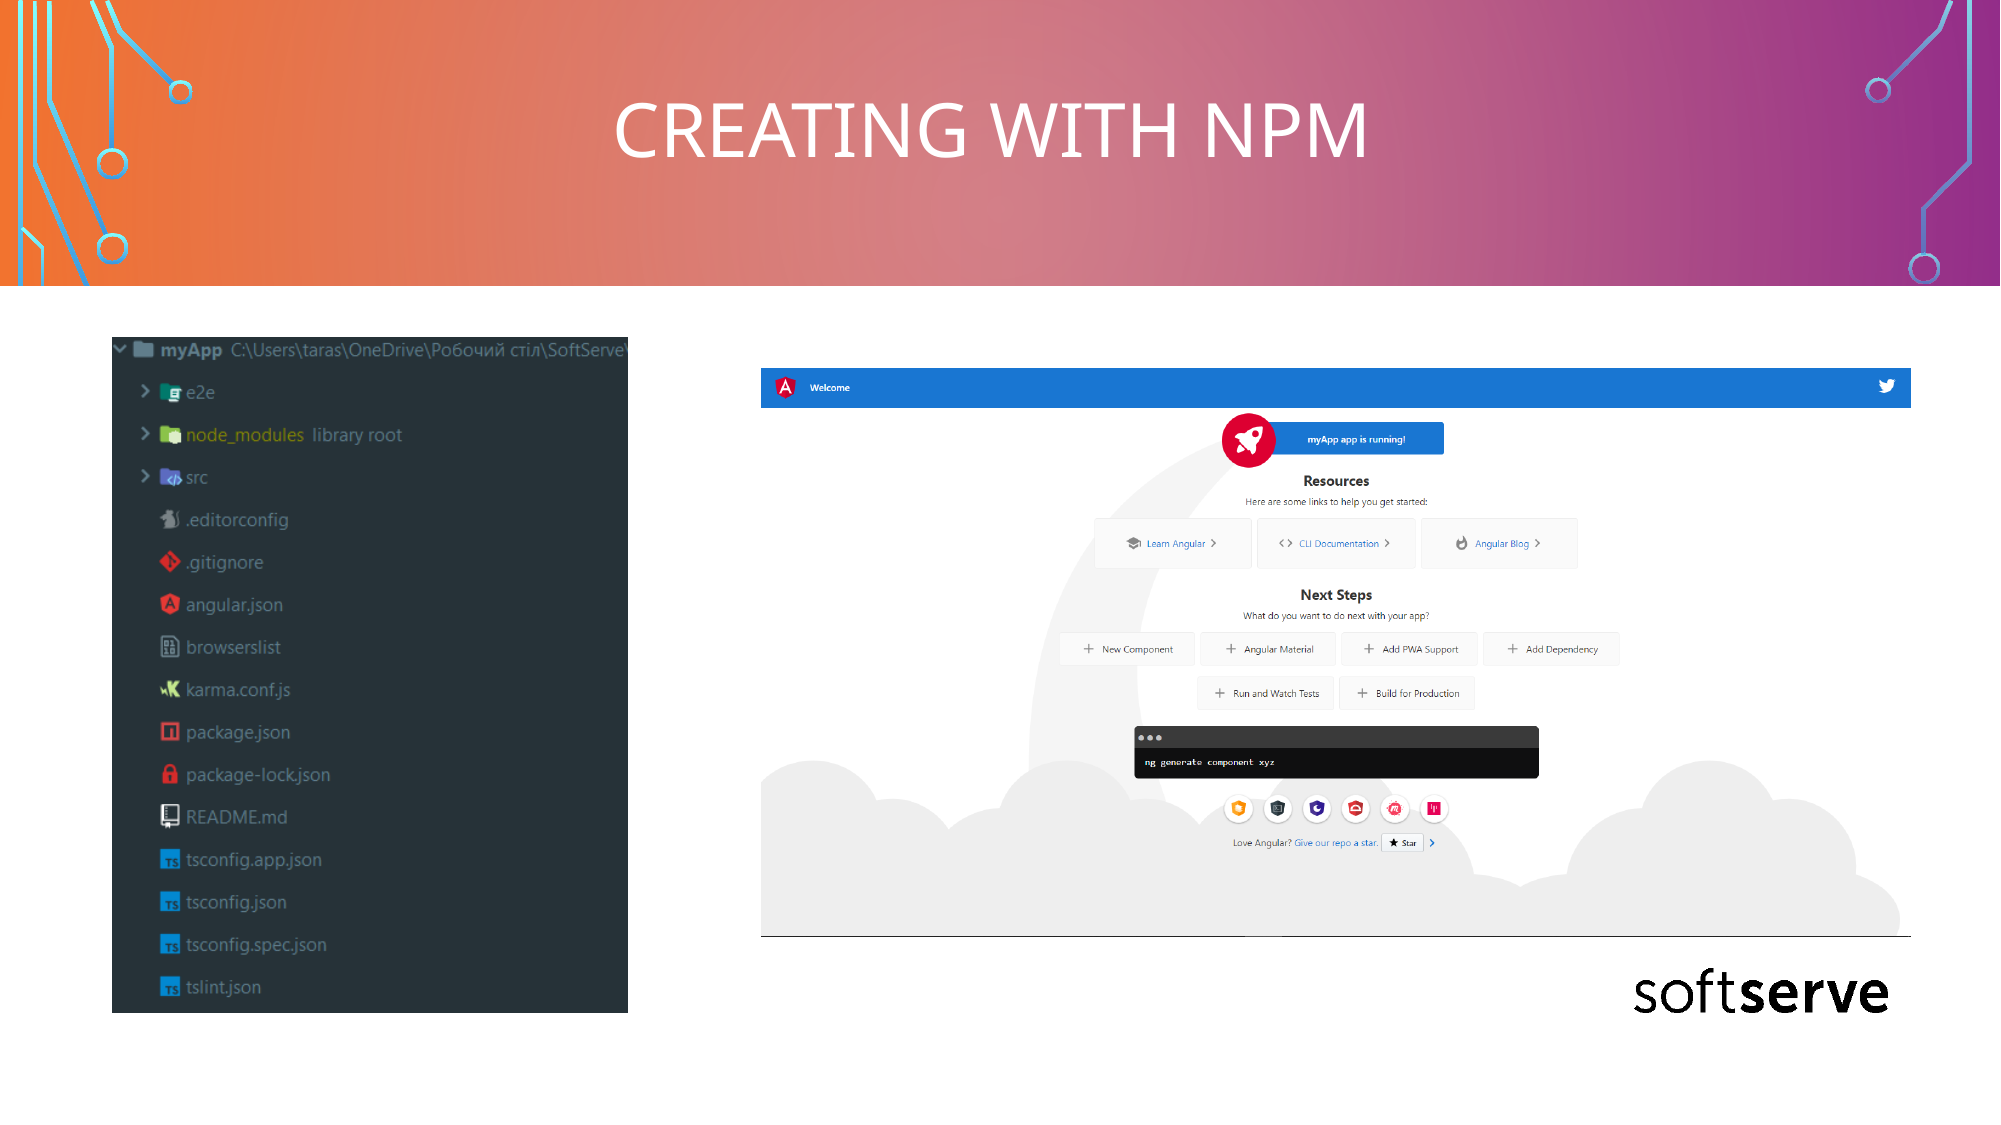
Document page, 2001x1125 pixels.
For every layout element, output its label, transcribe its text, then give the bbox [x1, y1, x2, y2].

picture [761, 368, 1911, 937]
title CREATING WITH NPM [112, 76, 1888, 190]
picture [1634, 968, 1888, 1013]
picture [112, 336, 628, 1013]
